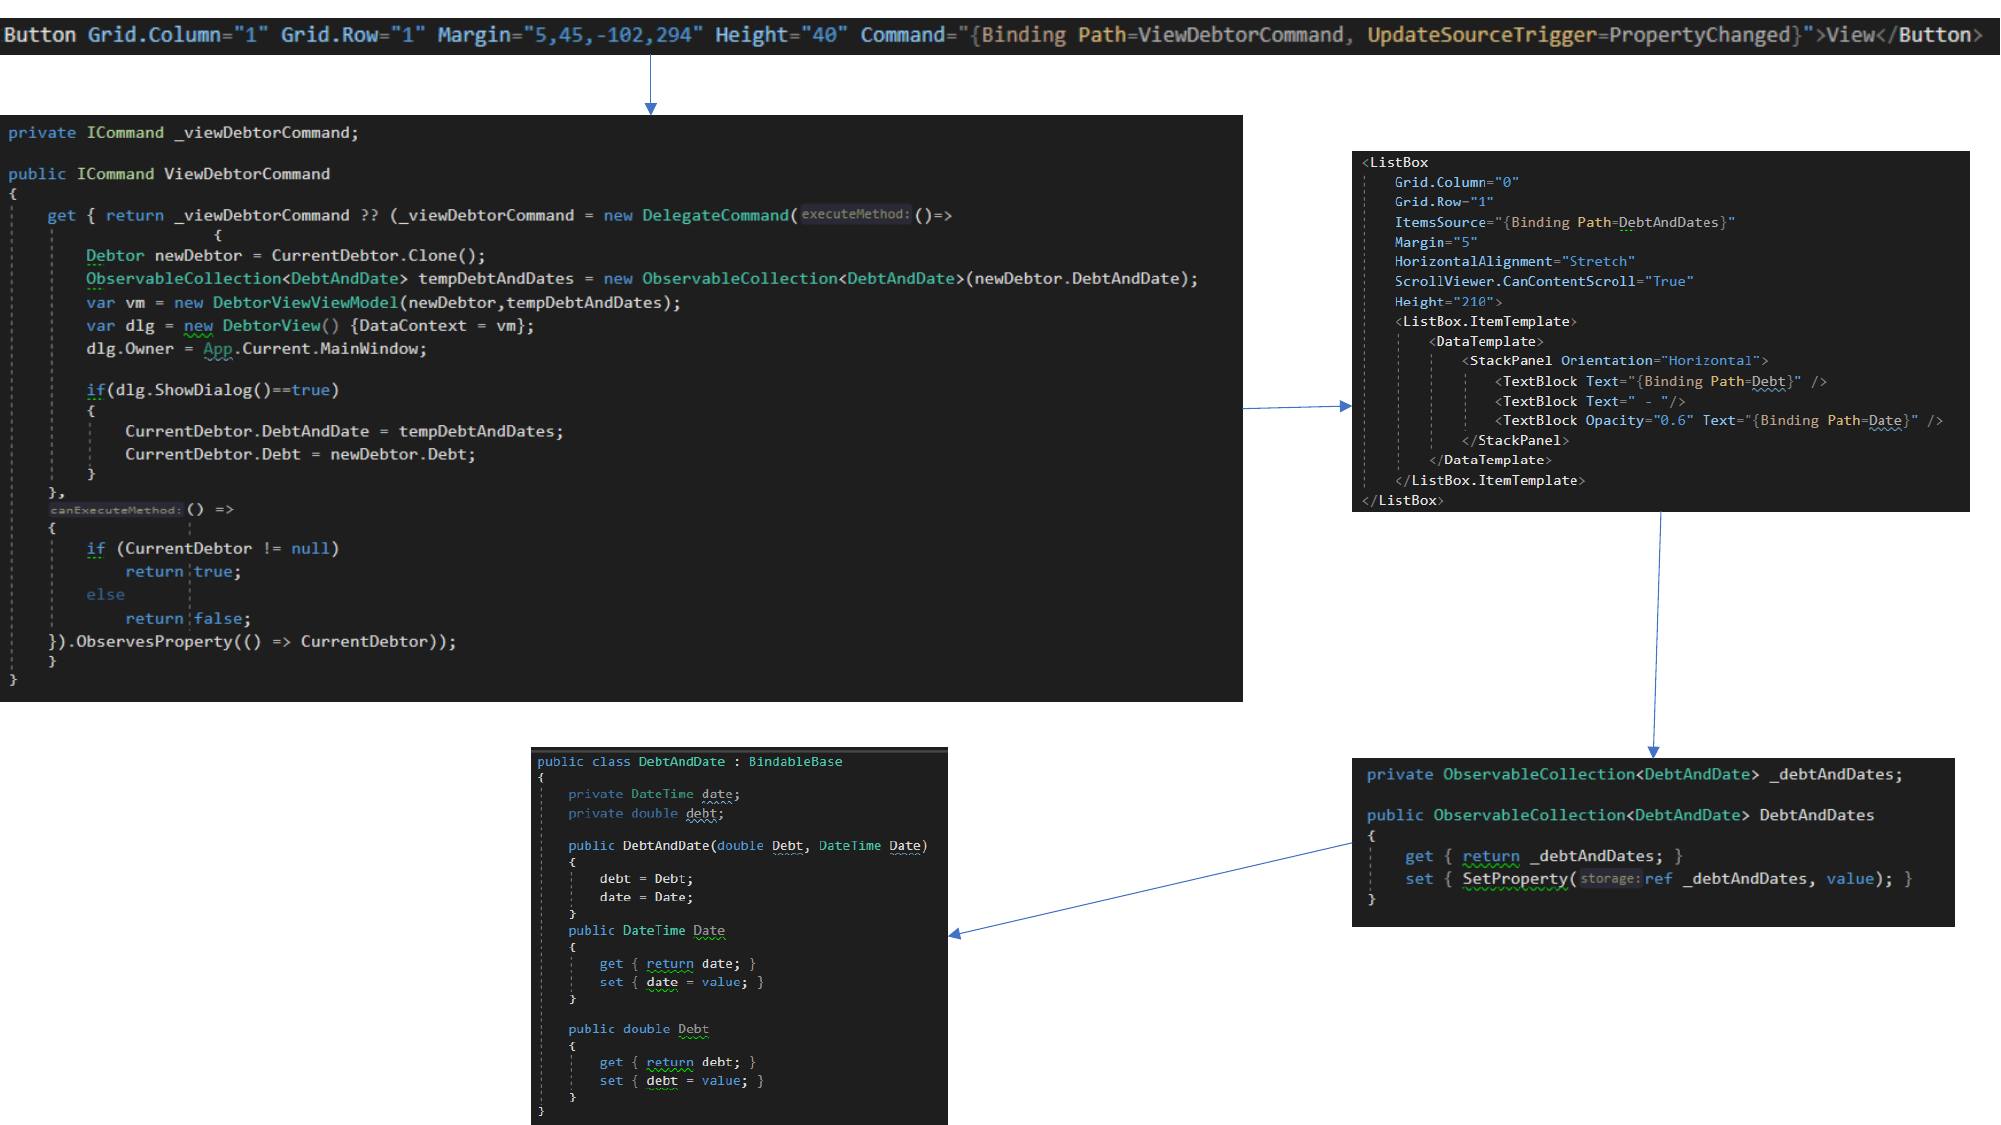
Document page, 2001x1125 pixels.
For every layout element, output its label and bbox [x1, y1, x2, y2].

text_box [1242, 405, 1353, 409]
picture [1352, 151, 1970, 512]
picture [1352, 758, 1955, 927]
text_box [1653, 511, 1662, 759]
picture [0, 18, 2000, 55]
text_box [947, 842, 1353, 937]
picture [531, 747, 948, 1125]
picture [0, 115, 1243, 702]
